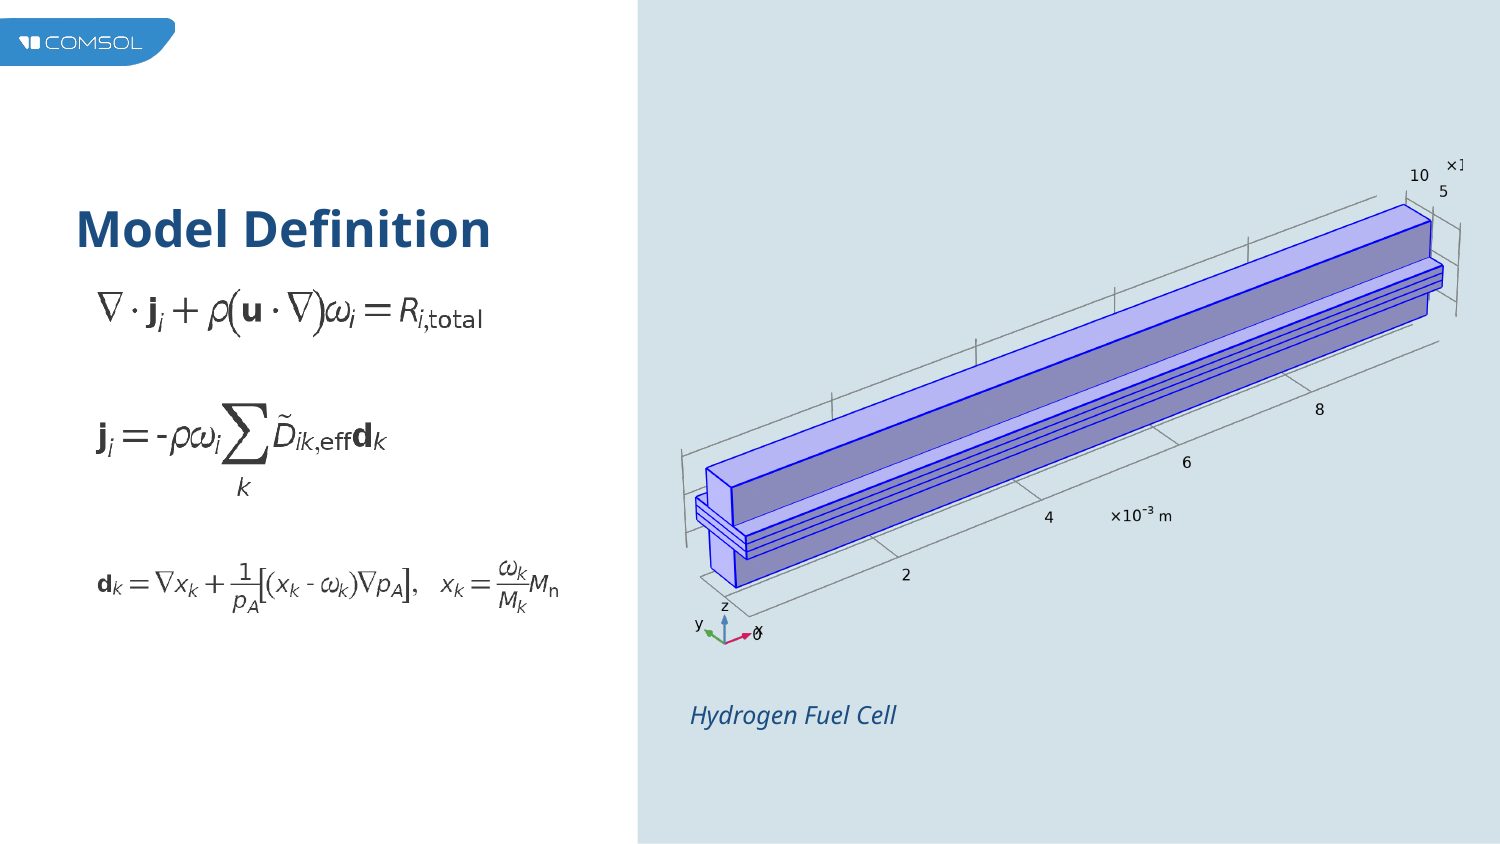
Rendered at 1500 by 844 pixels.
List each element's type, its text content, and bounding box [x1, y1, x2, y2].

picture [95, 559, 559, 614]
title Model Definition [75, 134, 559, 266]
picture [95, 286, 482, 339]
text_box Hydrogen Fuel Cell [675, 693, 1463, 742]
picture [95, 401, 390, 497]
picture [674, 101, 1463, 693]
